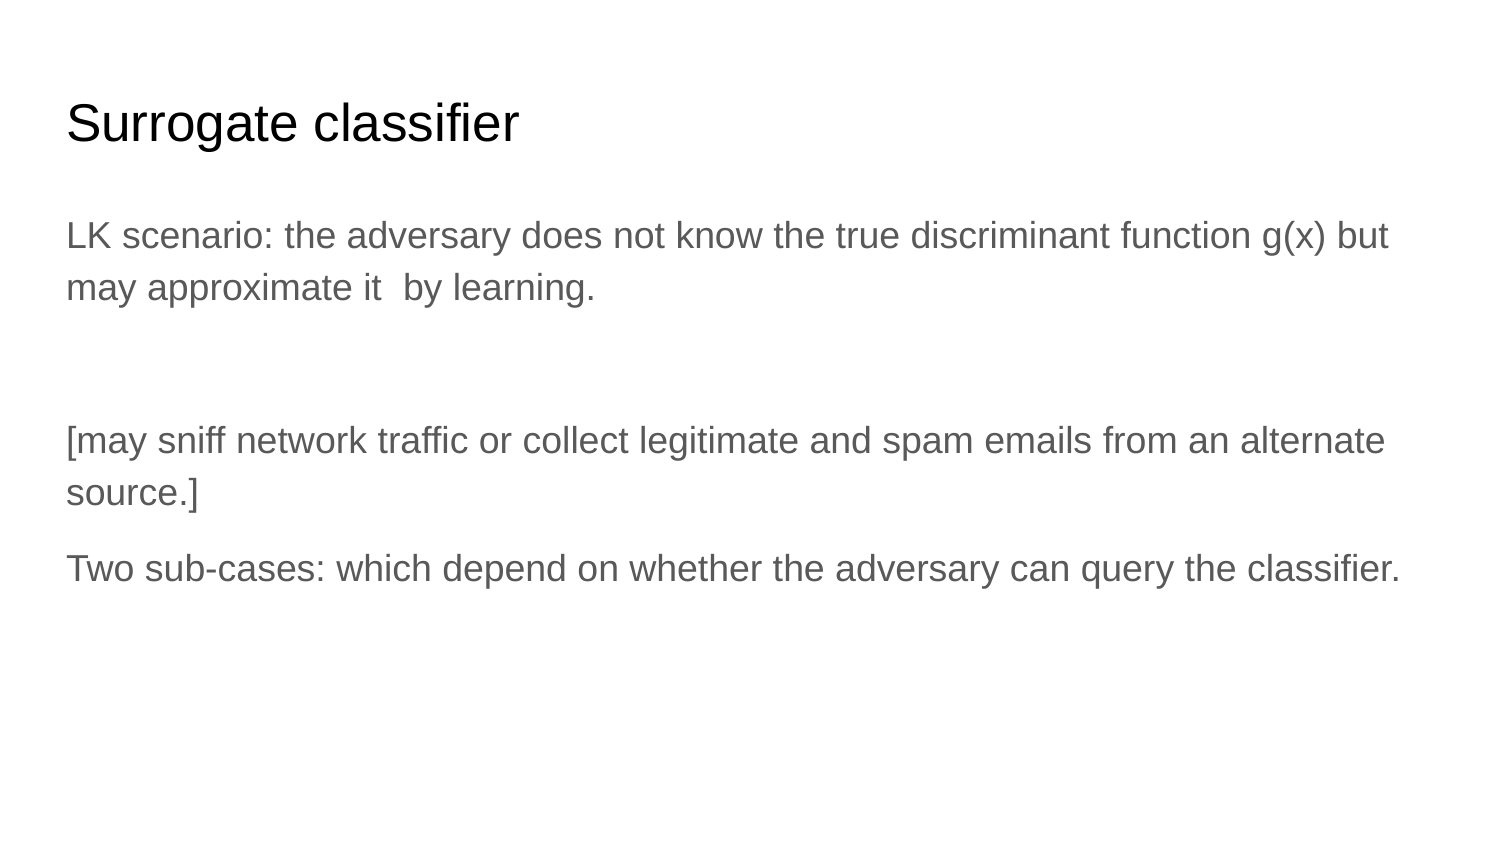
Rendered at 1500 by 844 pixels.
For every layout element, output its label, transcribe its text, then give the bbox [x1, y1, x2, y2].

title Surrogate classifier [51, 72, 1449, 167]
list LK scenario: the adversary does not know the true discriminant function g(x) but may approximate it by learning. [may sniff network traffic or collect legitimate and spam emails from an alternate source.] Two sub-cases: which depend on whether the adversary can query the classifier. [51, 189, 1449, 750]
